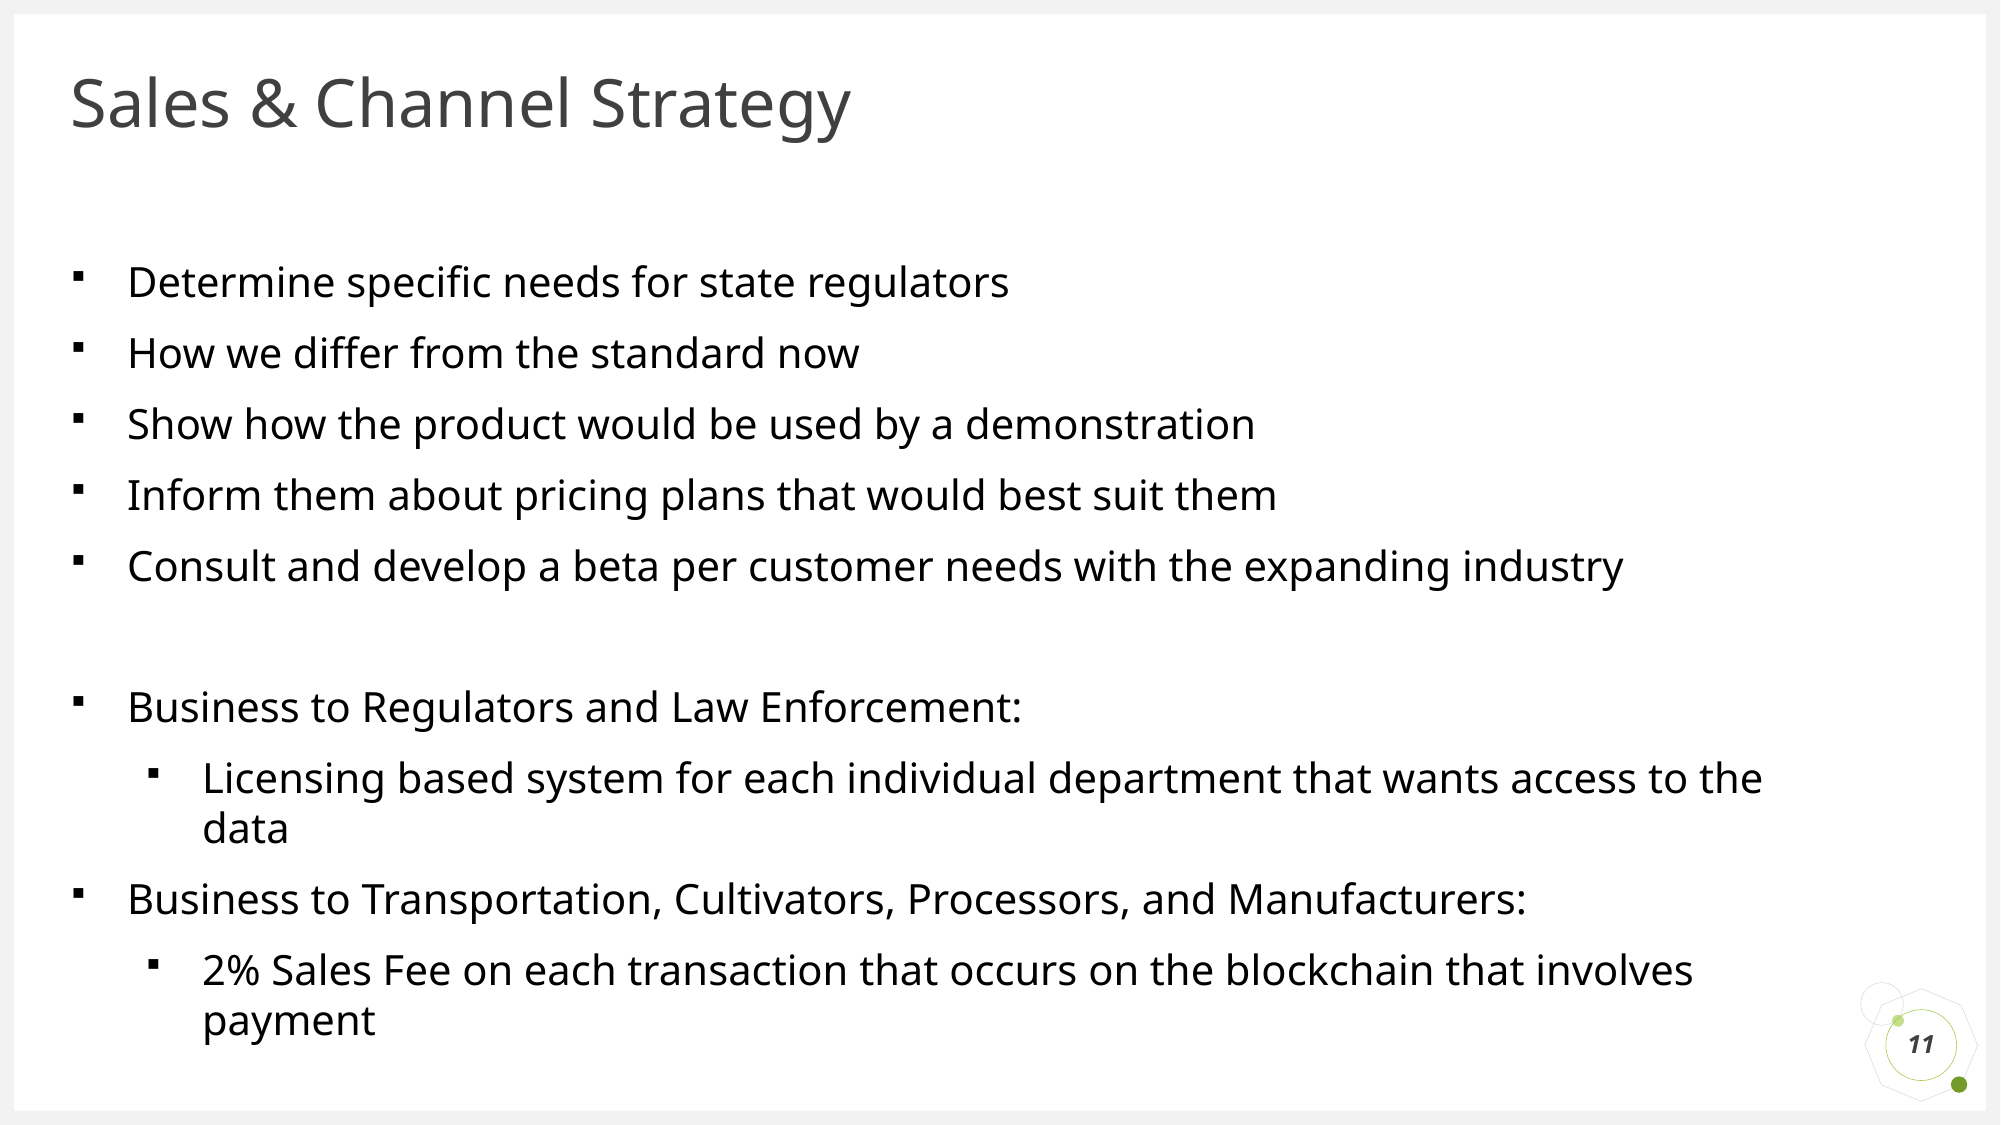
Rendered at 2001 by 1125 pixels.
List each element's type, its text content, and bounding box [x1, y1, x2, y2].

title Sales & Channel Strategy [70, 70, 1932, 142]
text_box Determine specific needs for state regulators How we differ from the standard now Show how the product would be used by a demonstration Inform them about pricing plans that would best suit them Consult and develop a beta per customer needs with the expanding industry Business to Regulators and Law Enforcement: Licensing based system for each individual department that wants access to the data Business to Transportation, Cultivators, Processors, and Manufacturers: 2% Sales Fee on each transaction that occurs on the blockchain that involves payment [70, 256, 1848, 1046]
slide_number 11 [1885, 1009, 1957, 1081]
